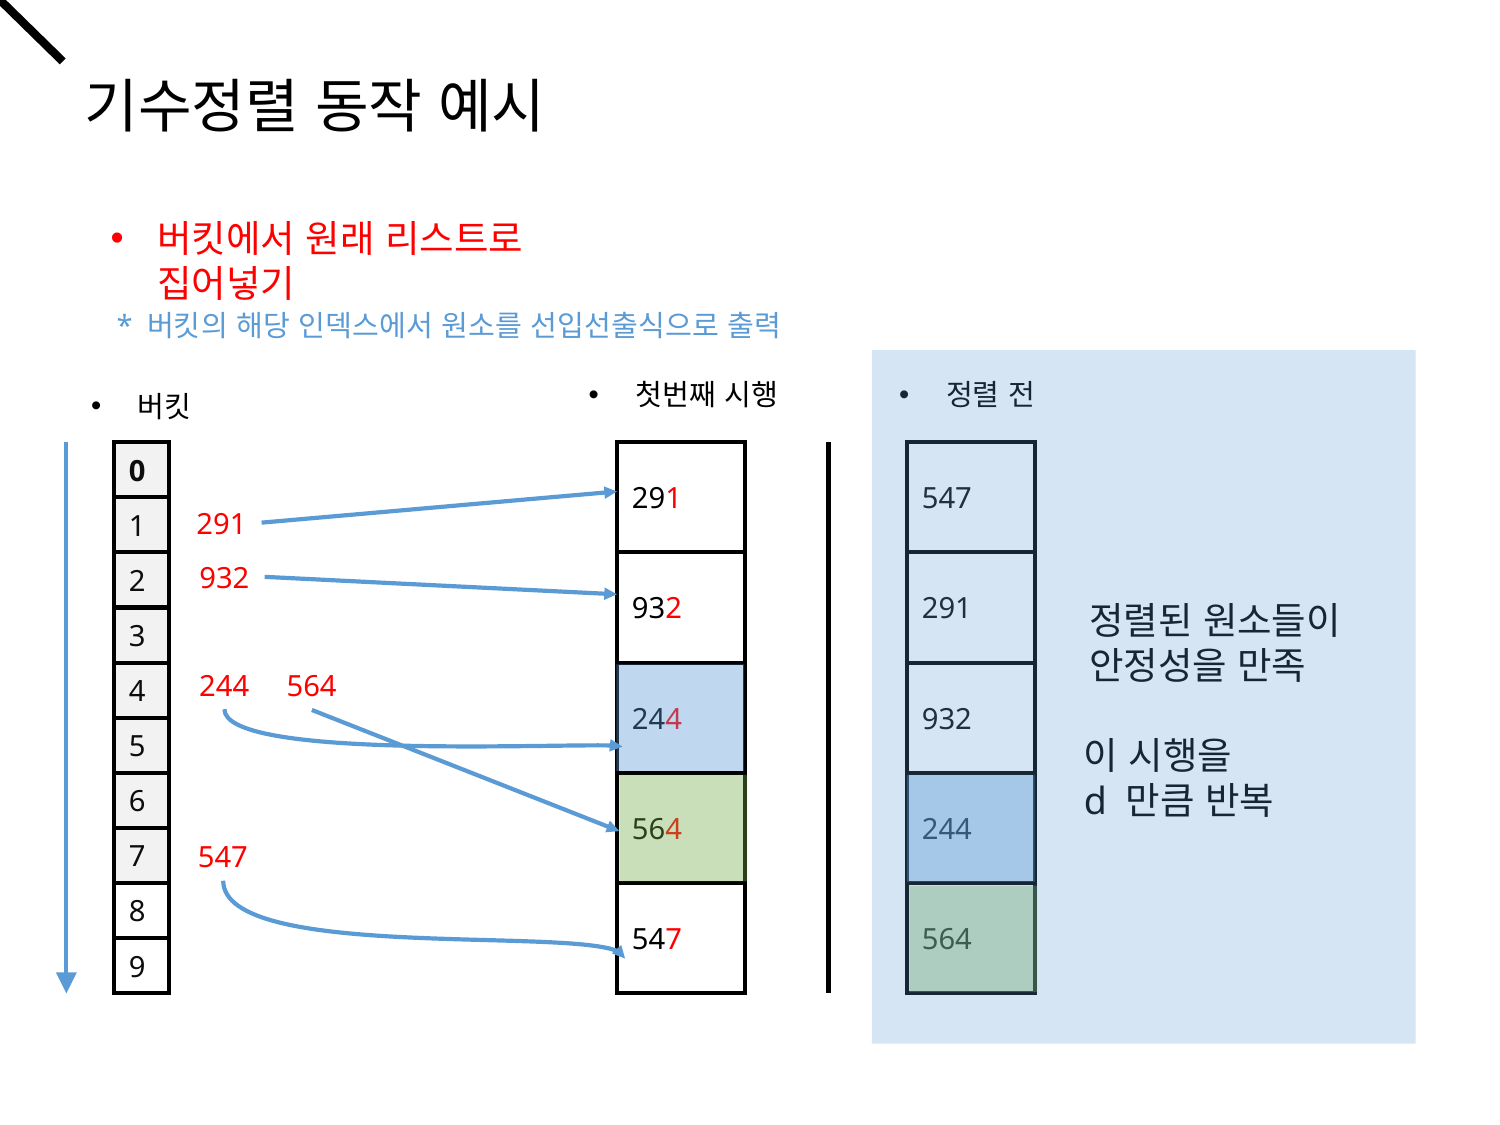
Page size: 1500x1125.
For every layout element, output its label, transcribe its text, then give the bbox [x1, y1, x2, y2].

text_box * 버킷의 해당 인덱스에서 원소를 선입선출식으로 출력 [101, 299, 800, 385]
text_box 버킷 [76, 380, 207, 431]
table_cell 7 [116, 830, 167, 881]
text_box 547 [183, 831, 264, 881]
table_header 291 [619, 444, 743, 550]
table_cell 8 [116, 885, 167, 936]
table_cell 9 [116, 940, 167, 991]
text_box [271, 577, 405, 595]
text_box 291 [181, 497, 262, 548]
table_cell 932 [619, 554, 743, 661]
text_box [311, 710, 405, 831]
table_cell 4 [116, 665, 167, 716]
text_box [618, 774, 748, 882]
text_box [405, 529, 442, 719]
text_box 기수정렬 동작 예시 [70, 61, 561, 147]
text_box 버킷에서 원래 리스트로 집어넣기 [95, 207, 681, 313]
text_box 첫번째 시행 [573, 385, 794, 419]
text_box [265, 491, 617, 523]
table_cell 547 [619, 885, 743, 991]
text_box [385, 719, 463, 1121]
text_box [442, 577, 617, 595]
table_header 0 [116, 444, 167, 495]
text_box [615, 663, 745, 772]
table_cell 6 [116, 775, 167, 826]
table_cell 1 [116, 499, 167, 550]
table_cell 5 [116, 720, 167, 771]
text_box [0, 0, 63, 62]
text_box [442, 710, 620, 831]
text_box 932 [184, 551, 265, 602]
text_box 244 [184, 659, 265, 710]
table_cell 3 [116, 610, 167, 661]
text_box 564 [271, 660, 352, 710]
table_cell 2 [116, 554, 167, 605]
text_box [871, 349, 1417, 1045]
